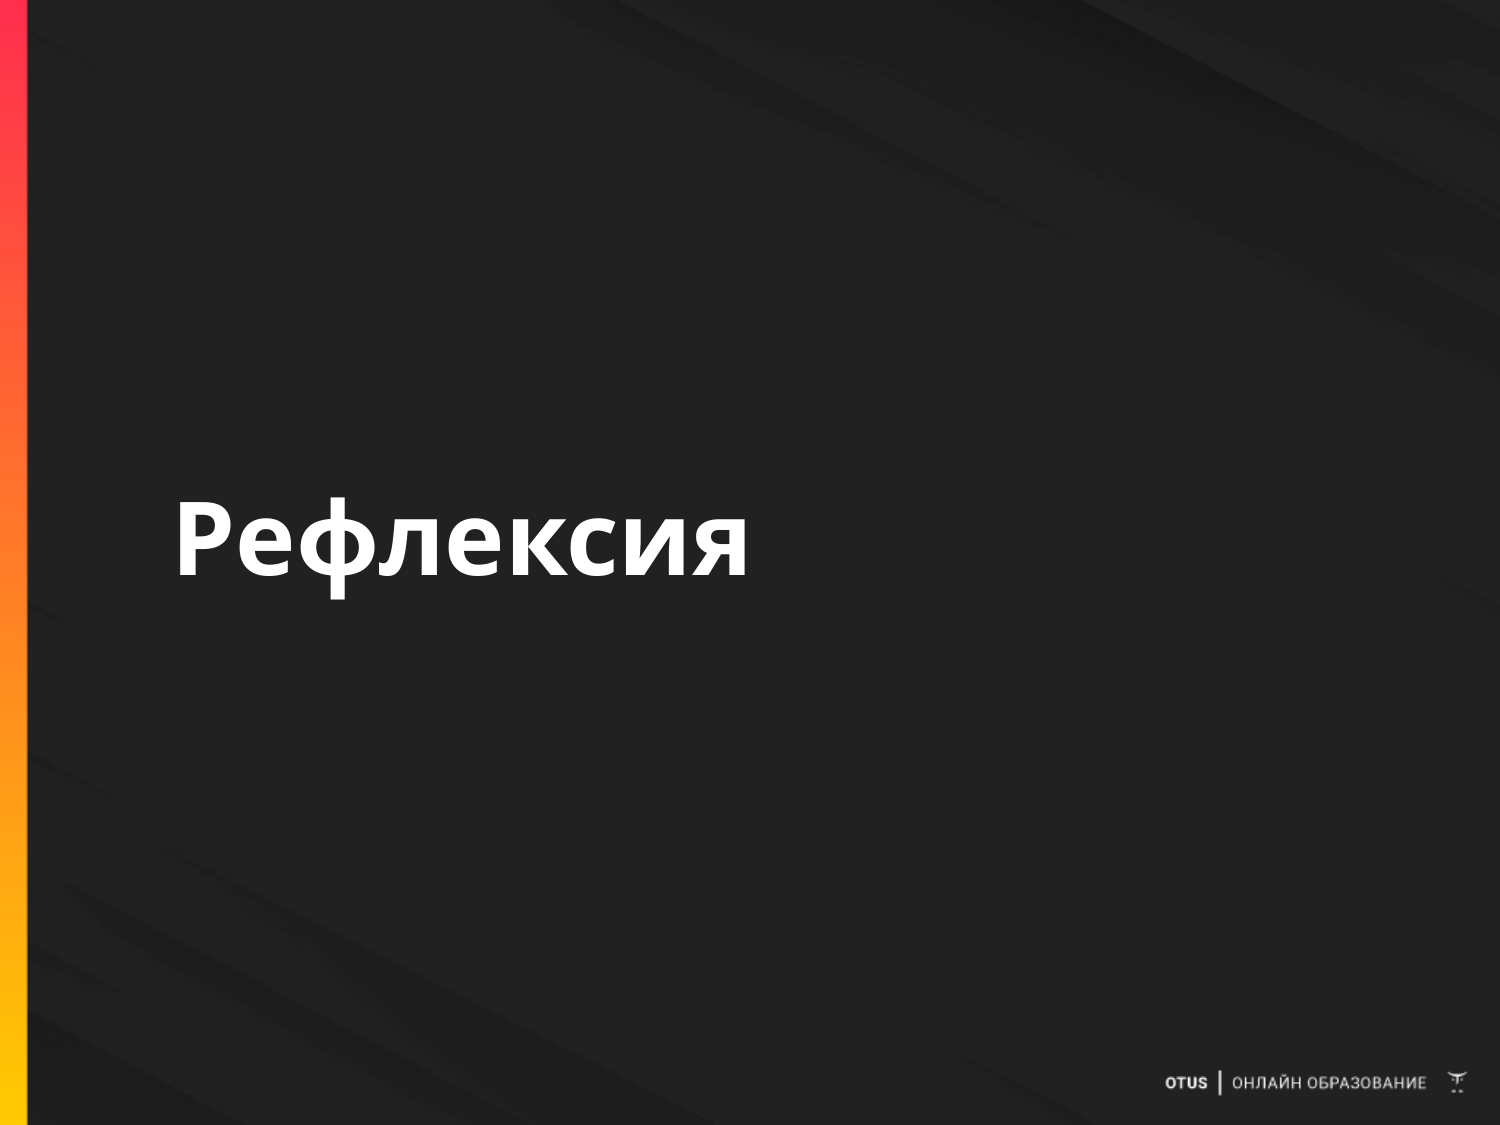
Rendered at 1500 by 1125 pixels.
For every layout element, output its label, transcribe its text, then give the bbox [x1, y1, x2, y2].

title Рефлексия [156, 86, 1422, 982]
picture [0, 0, 1500, 1125]
